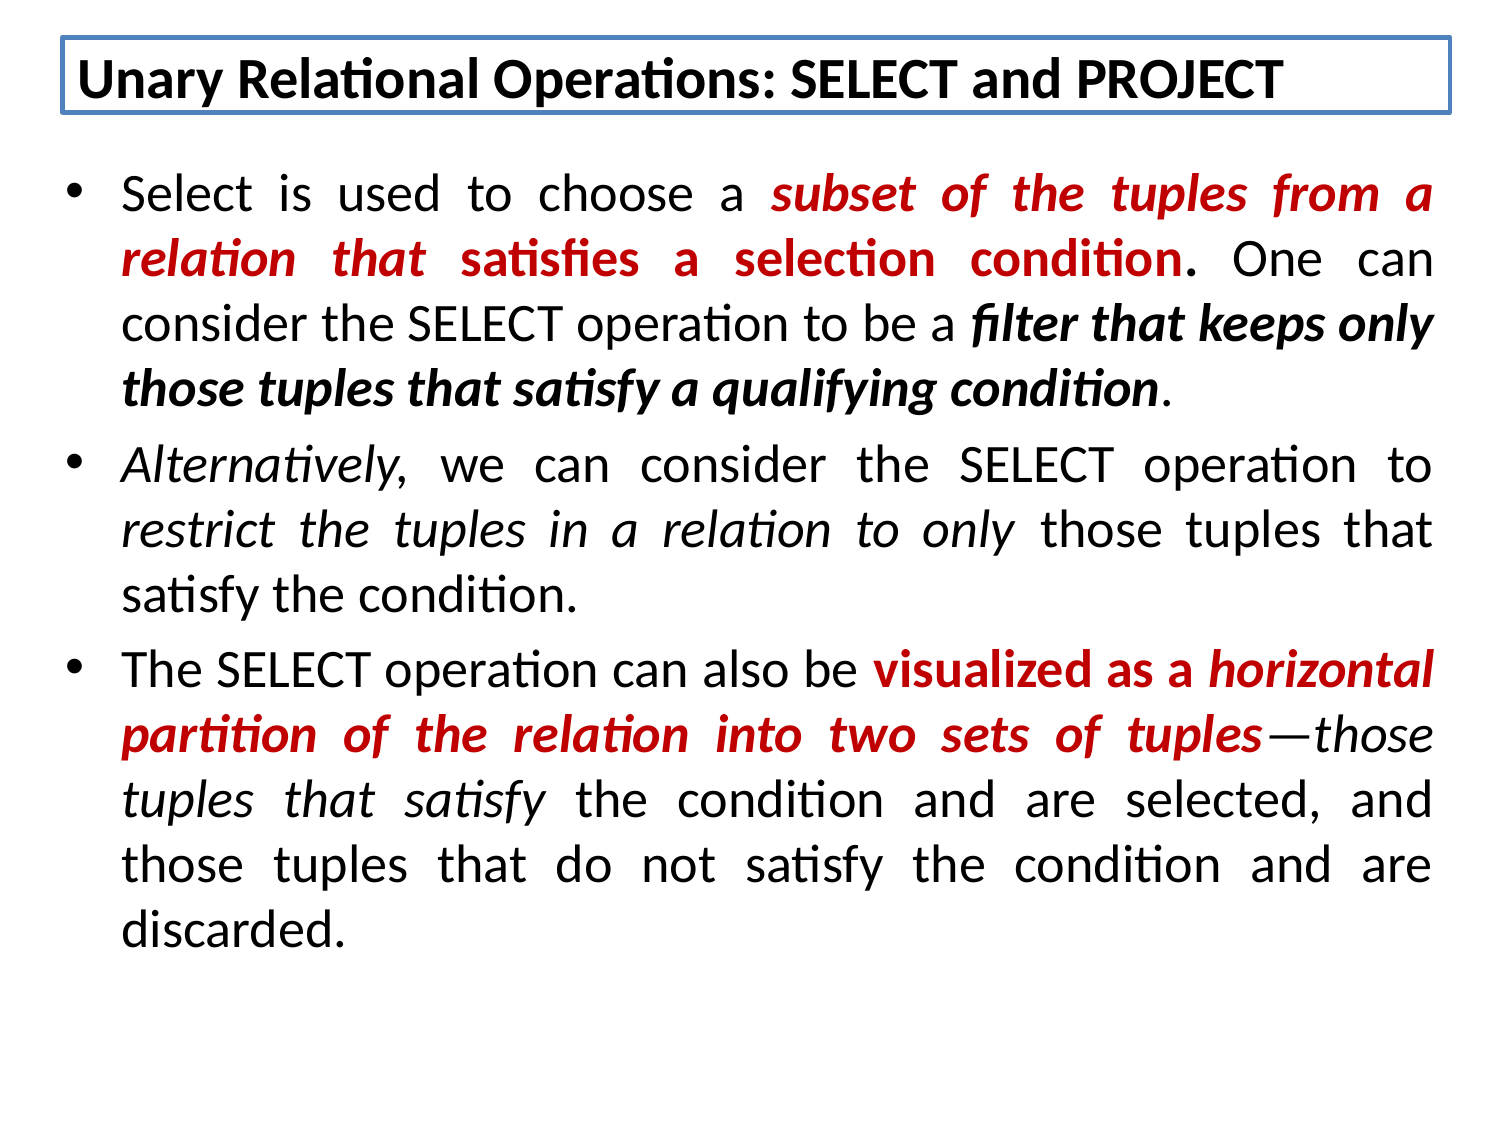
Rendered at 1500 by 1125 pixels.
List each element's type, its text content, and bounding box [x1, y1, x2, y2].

title Unary Relational Operations: SELECT and PROJECT [60, 35, 1452, 115]
list Select is used to choose a subset of the tuples from a relation that satisfies a selection condition. One can consider the SELECT operation to be a filter that keeps only those tuples that satisfy a qualifying condition. Alternatively, we can consider the SELECT operation to restrict the tuples in a relation to only those tuples that satisfy the condition. The SELECT operation can also be visualized as a horizontal partition of the relation into two sets of tuples—those tuples that satisfy the condition and are selected, and those tuples that do not satisfy the condition and are discarded. [50, 149, 1450, 1075]
